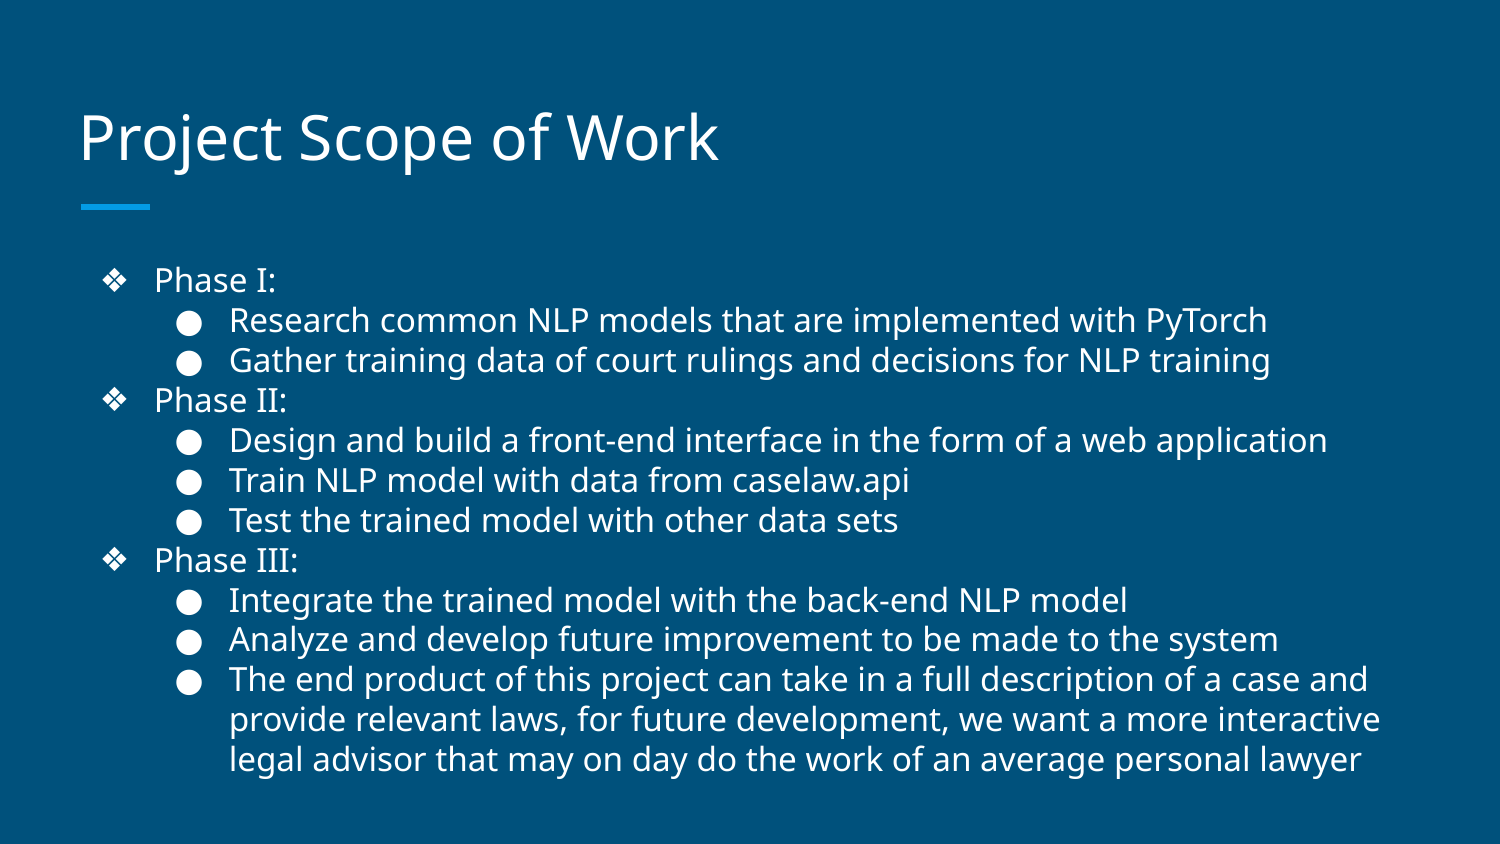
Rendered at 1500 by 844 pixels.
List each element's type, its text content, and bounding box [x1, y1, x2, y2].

list Phase I: Research common NLP models that are implemented with PyTorch Gather training data of court rulings and decisions for NLP training Phase II: Design and build a front-end interface in the form of a web application Train NLP model with data from caselaw.api Test the trained model with other data sets Phase III: Integrate the trained model with the back-end NLP model Analyze and develop future improvement to be made to the system The end product of this project can take in a full description of a case and provide relevant laws, for future development, we want a more interactive legal advisor that may on day do the work of an average personal lawyer [63, 244, 1437, 750]
title Project Scope of Work [63, 75, 1437, 188]
